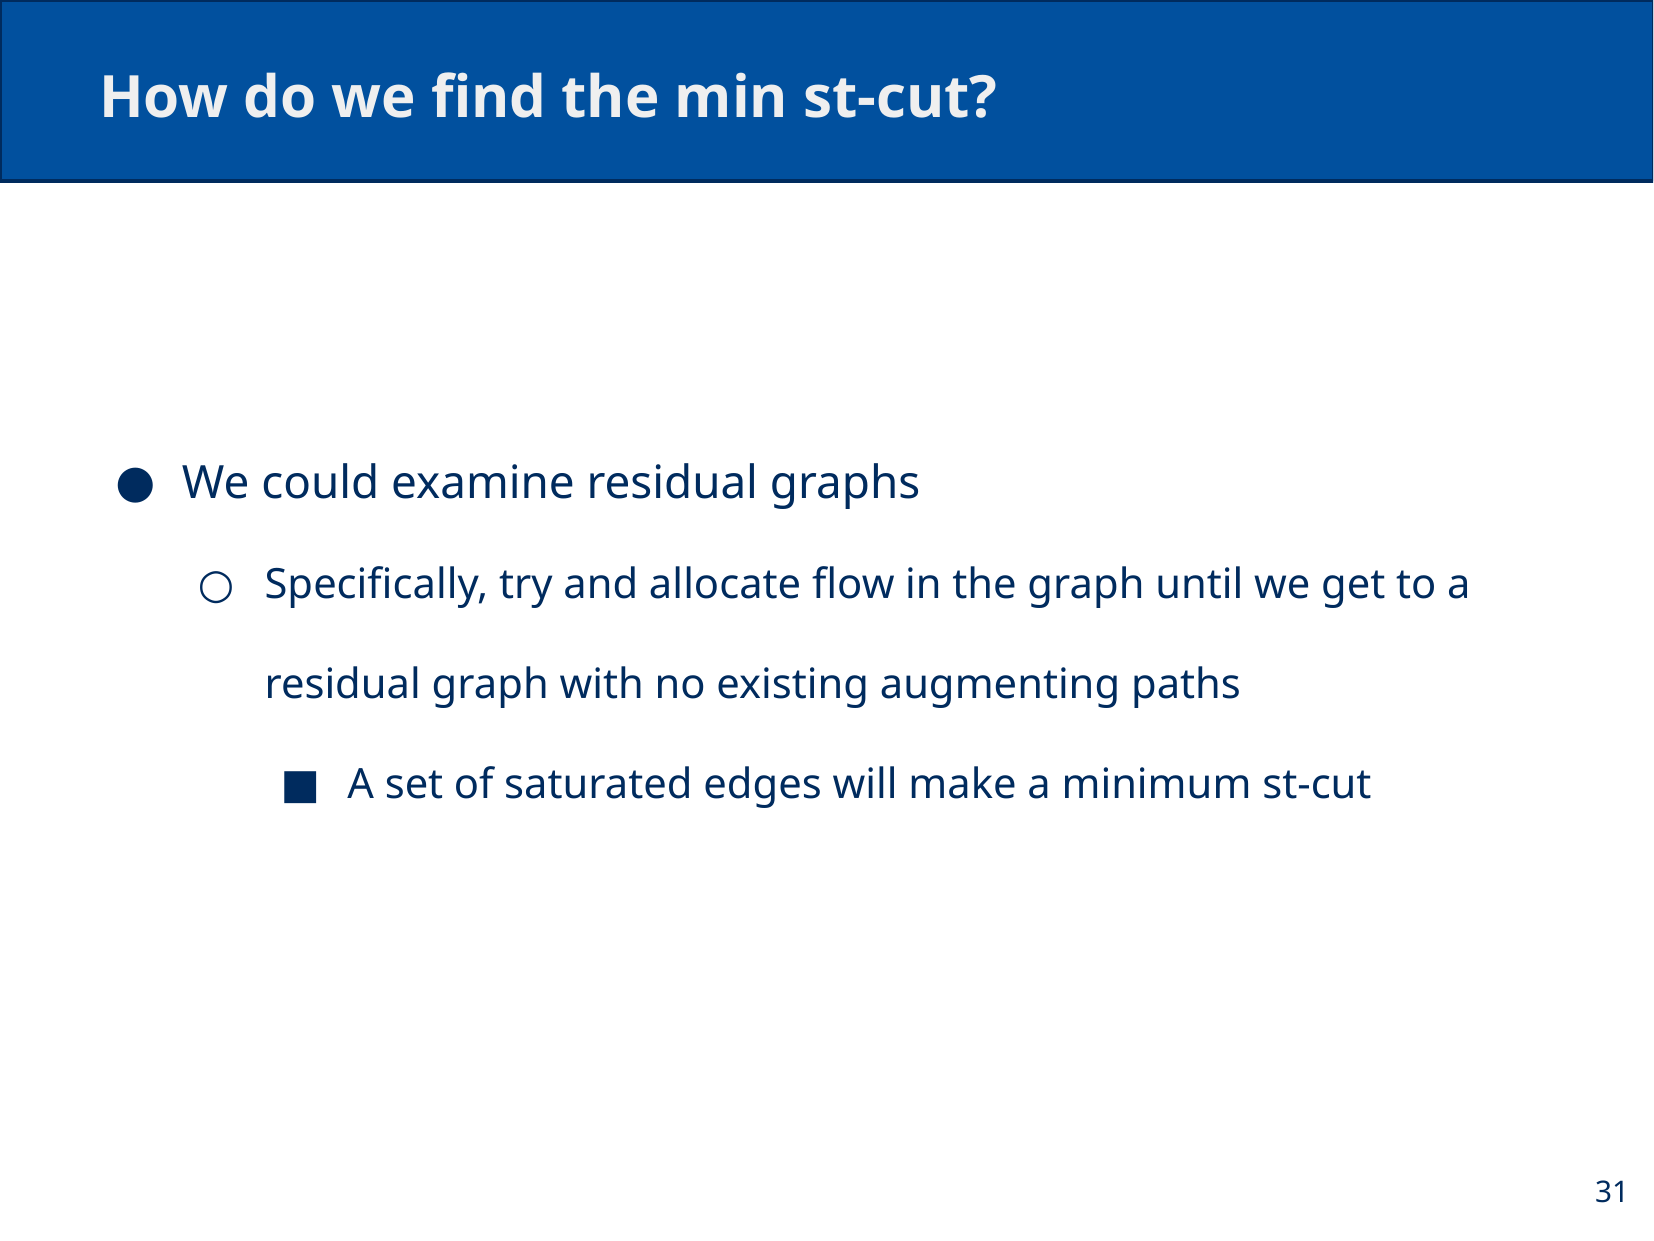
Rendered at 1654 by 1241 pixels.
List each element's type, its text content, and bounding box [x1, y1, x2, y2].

list We could examine residual graphs Specifically, try and allocate flow in the graph until we get to a residual graph with no existing augmenting paths A set of saturated edges will make a minimum st-cut [82, 380, 1571, 1188]
slide_number 31 [1546, 1145, 1647, 1241]
title How do we find the min st-cut? [82, 36, 1571, 146]
